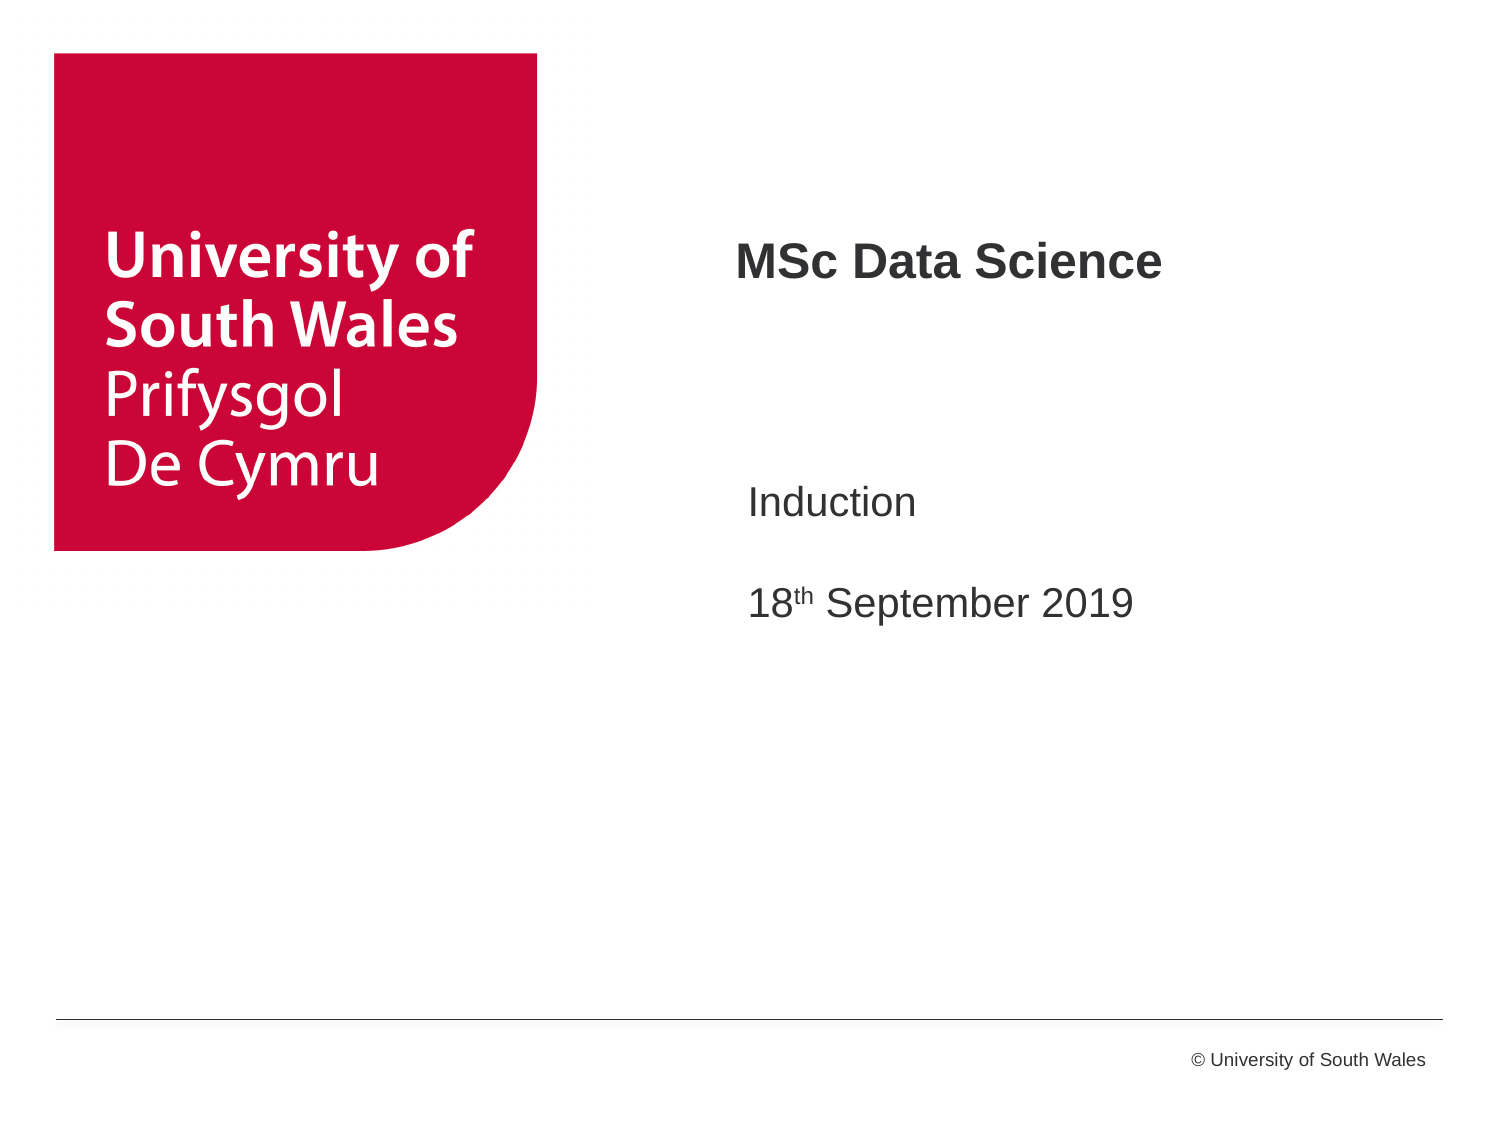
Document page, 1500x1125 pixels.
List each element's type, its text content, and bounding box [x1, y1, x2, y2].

text_box Induction 18th September 2019 [732, 467, 1339, 673]
text_box MSc Data Science [720, 221, 1430, 357]
picture [0, 0, 591, 605]
text_box © University of South Wales [1176, 1040, 1441, 1078]
